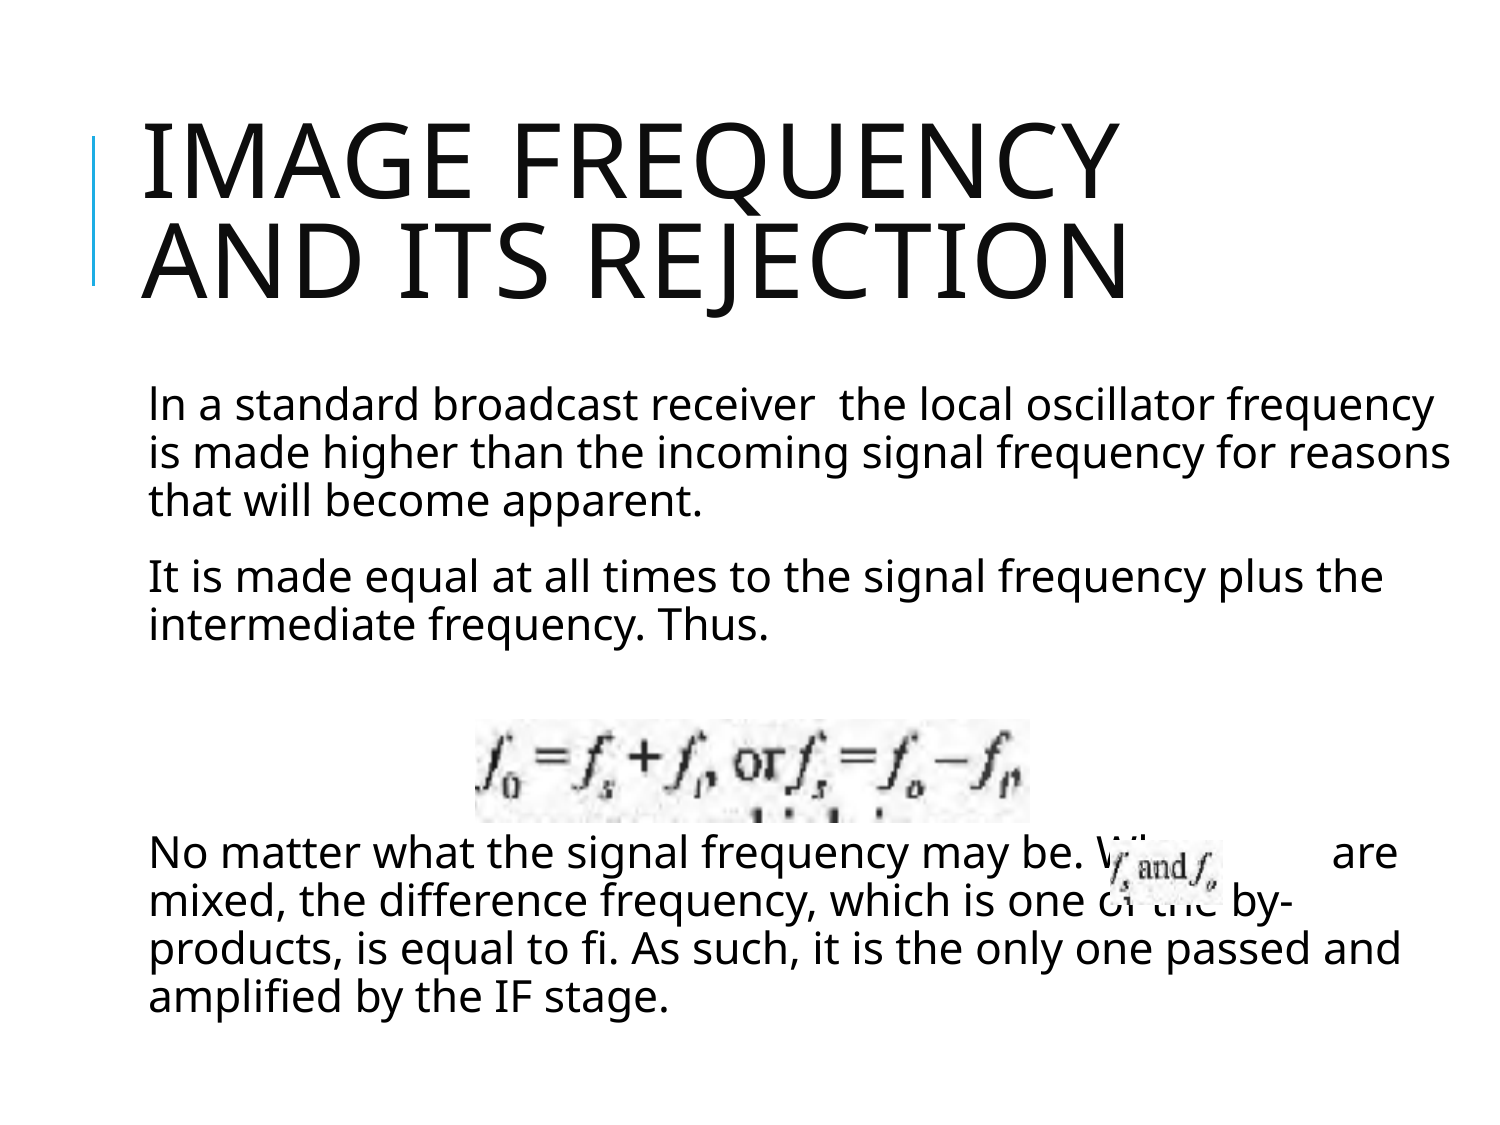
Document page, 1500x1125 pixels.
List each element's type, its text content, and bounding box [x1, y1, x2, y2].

picture [475, 719, 1030, 823]
list ln a standard broadcast receiver the local oscillator frequency is made higher than the incoming signal frequency for reasons that will become apparent. It is made equal at all times to the signal frequency plus the intermediate frequency. Thus. No matter what the signal frequency may be. When are mixed, the difference frequency, which is one of the by-products, is equal to fi. As such, it is the only one passed and amplified by the IF stage. [126, 375, 1471, 1035]
picture [1109, 840, 1223, 906]
title Image frequency and its rejection [126, 96, 1322, 342]
